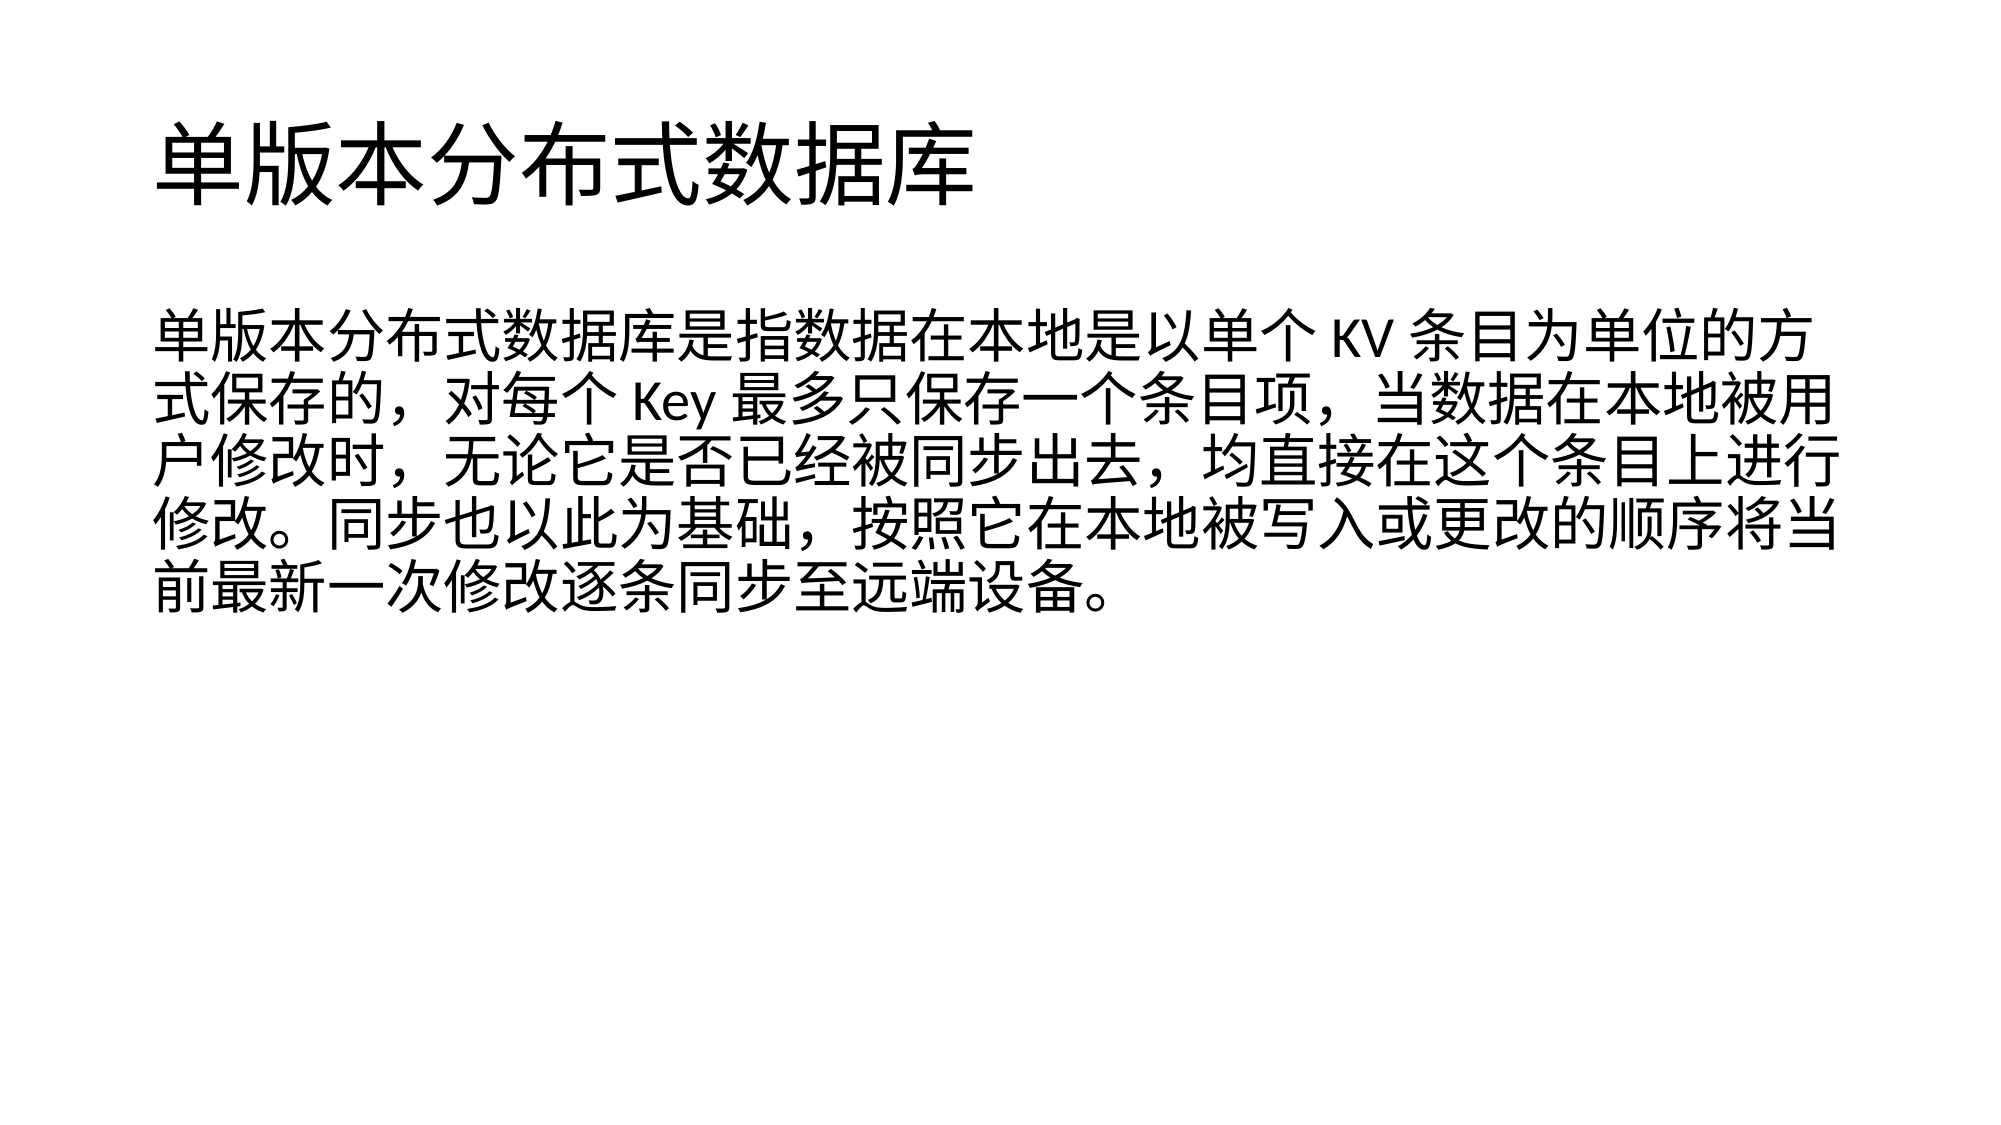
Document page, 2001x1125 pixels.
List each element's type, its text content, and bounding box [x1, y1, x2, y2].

title 单版本分布式数据库 [137, 59, 1863, 278]
list 单版本分布式数据库是指数据在本地是以单个KV条目为单位的方式保存的，对每个Key最多只保存一个条目项，当数据在本地被用户修改时，无论它是否已经被同步出去，均直接在这个条目上进行修改。同步也以此为基础，按照它在本地被写入或更改的顺序将当前最新一次修改逐条同步至远端设备。 [137, 299, 1863, 1014]
